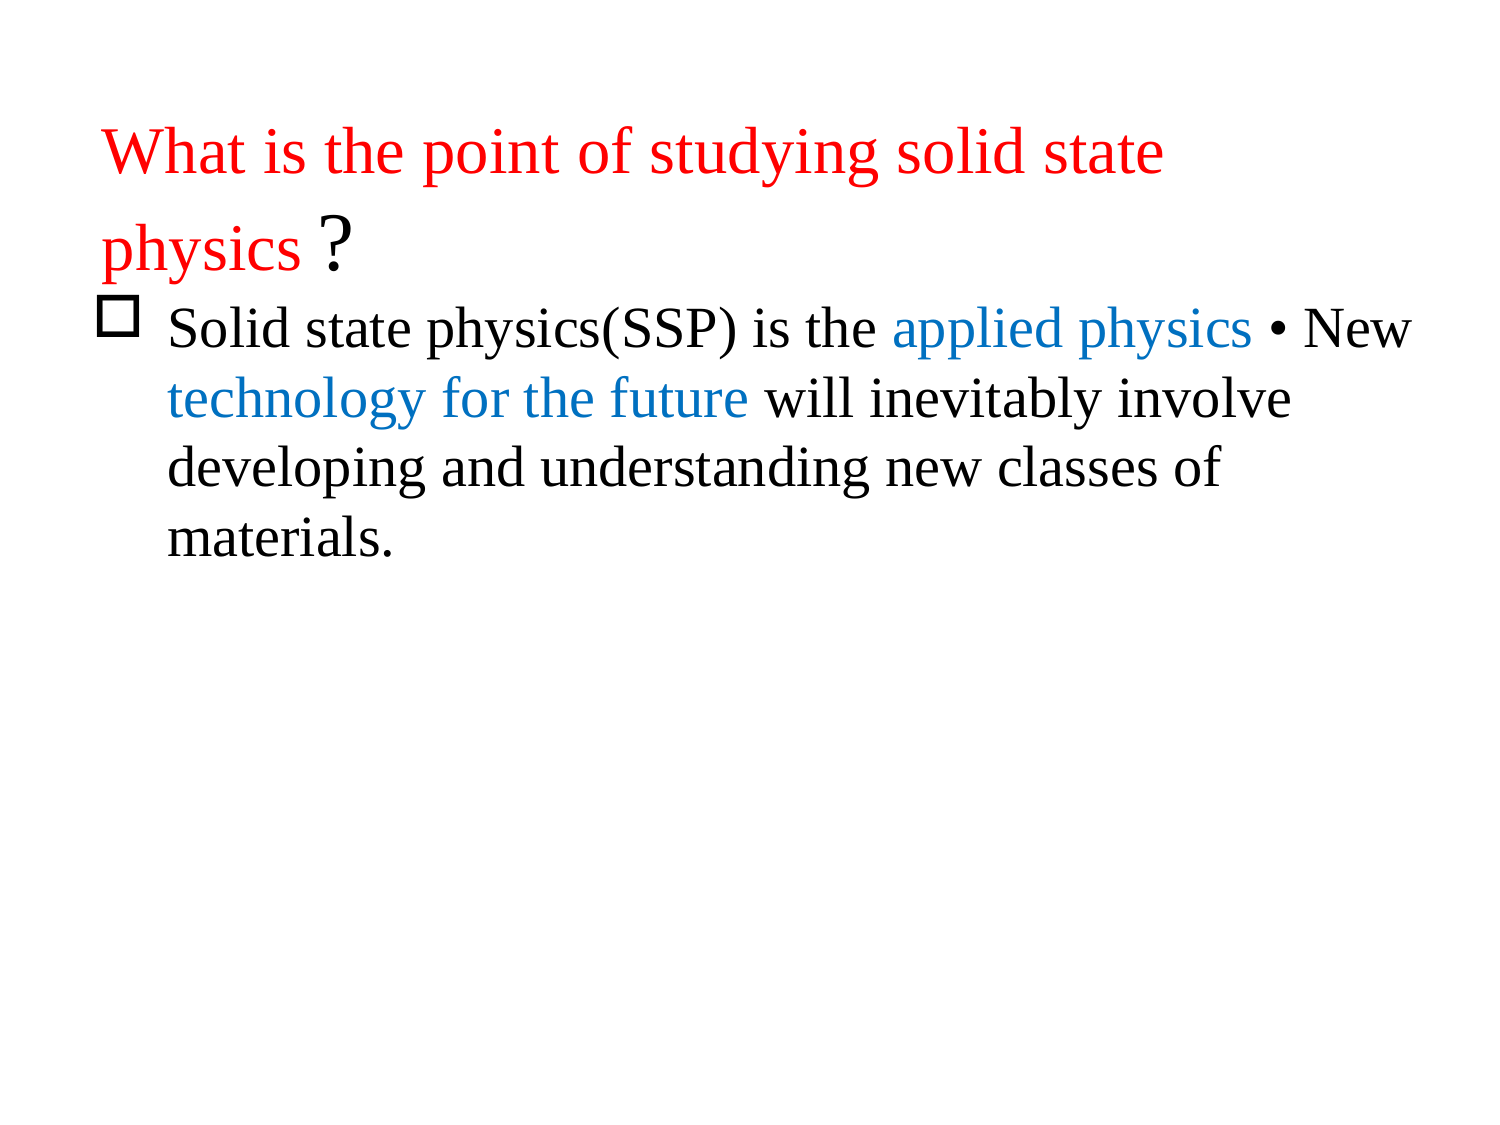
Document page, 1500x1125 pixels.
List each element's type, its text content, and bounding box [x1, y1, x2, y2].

text_box Solid state physics(SSP) is the applied physics • New technology for the future will inevitably involve developing and understanding new classes of materials. [77, 281, 1465, 576]
text_box What is the point of studying solid state physics ? [87, 99, 1429, 295]
